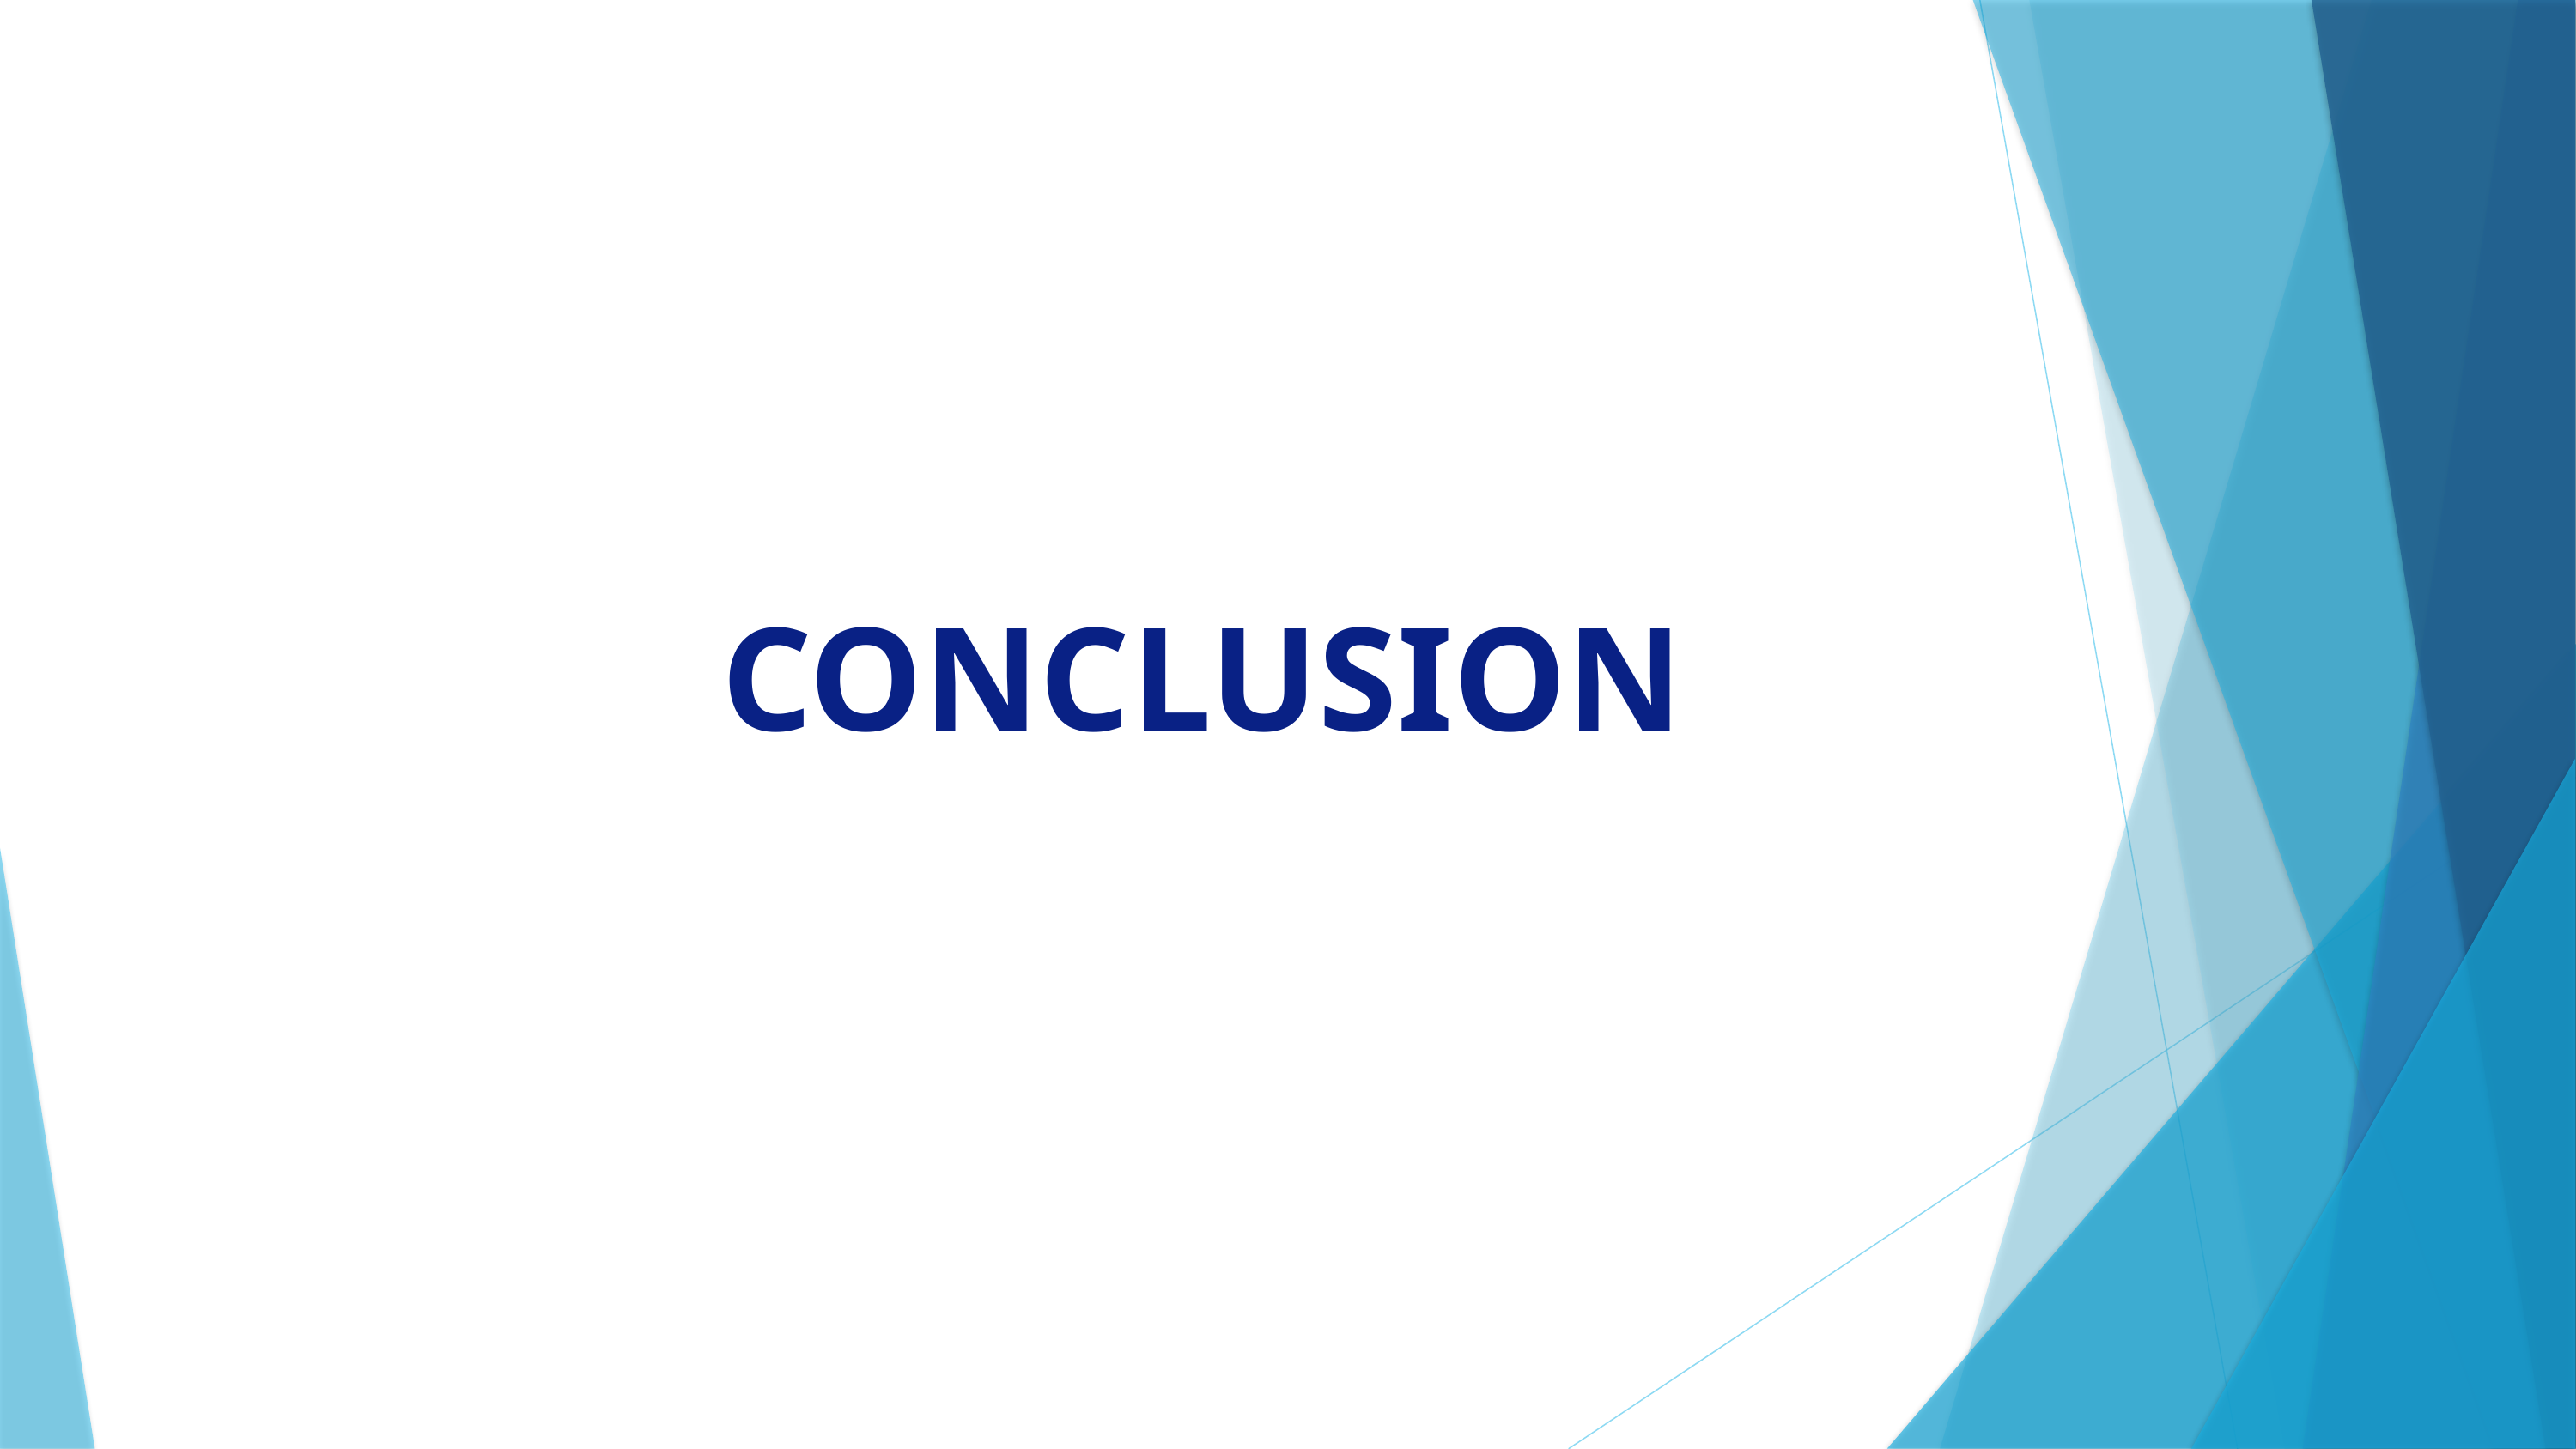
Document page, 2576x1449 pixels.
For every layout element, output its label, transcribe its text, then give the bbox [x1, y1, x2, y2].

text_box CONCLUSION [721, 540, 1855, 761]
